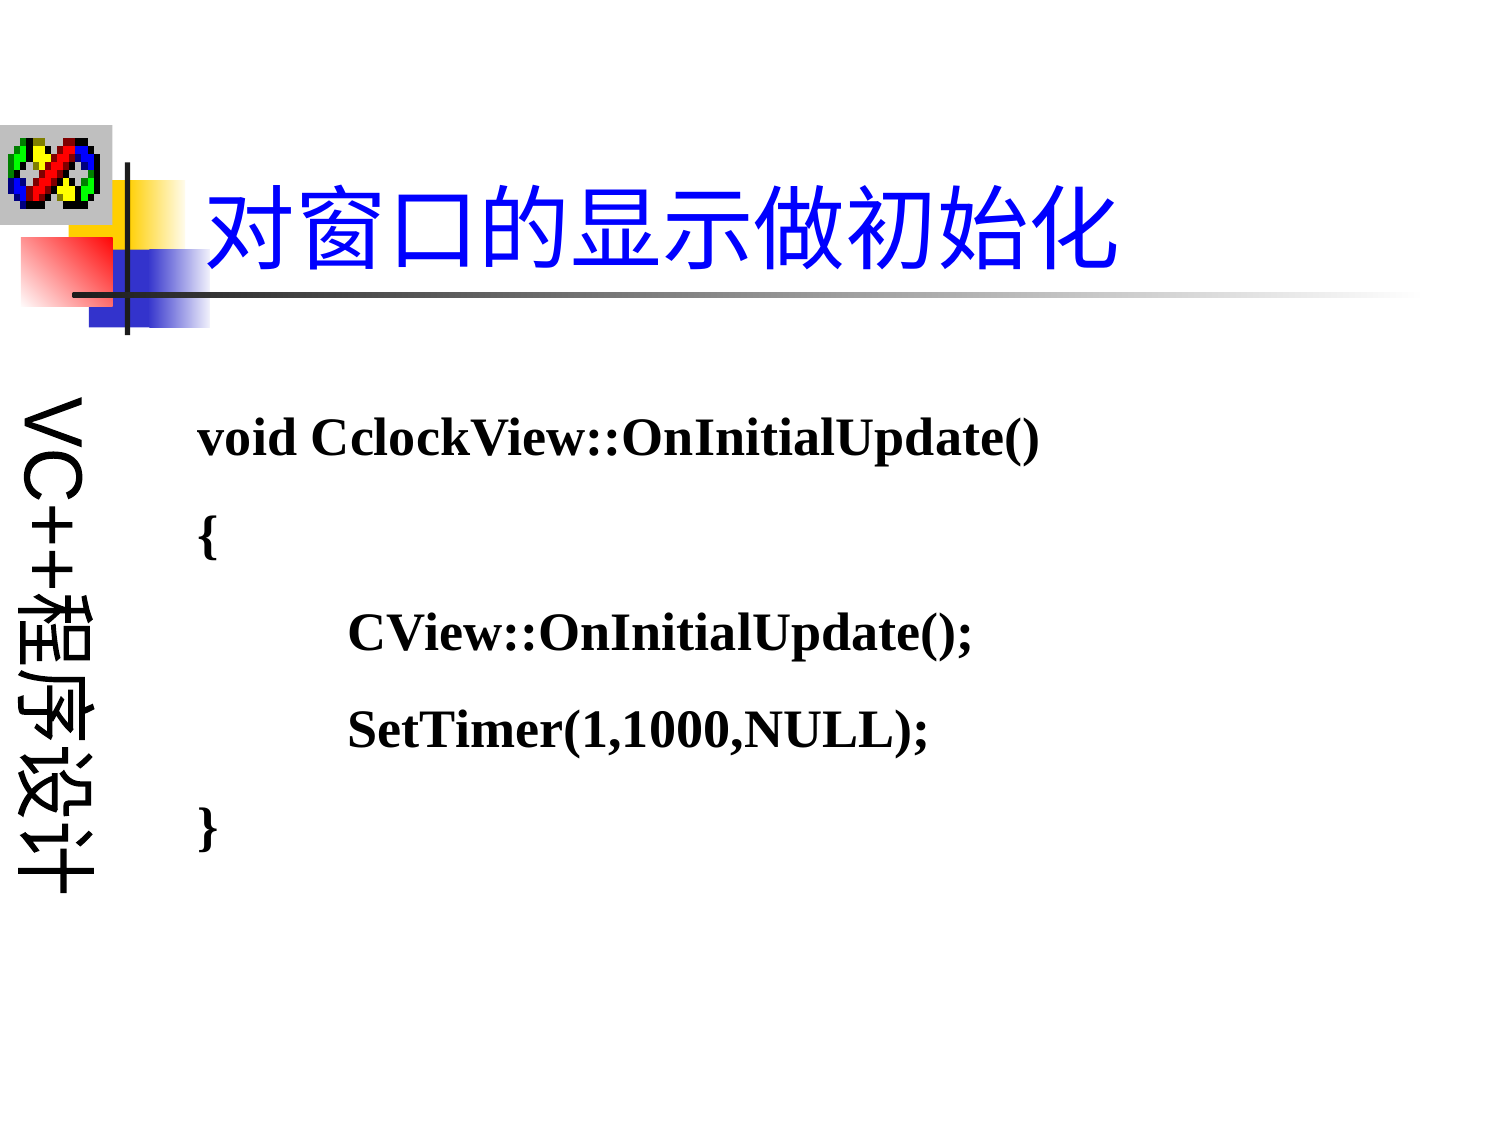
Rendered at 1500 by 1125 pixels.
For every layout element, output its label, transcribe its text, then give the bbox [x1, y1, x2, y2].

title 对窗口的显示做初始化 [188, 85, 1468, 289]
picture [0, 125, 113, 225]
text_box void CclockView::OnInitialUpdate() { CView::OnInitialUpdate(); SetTimer(1,1000,NULL); } [182, 361, 1412, 864]
